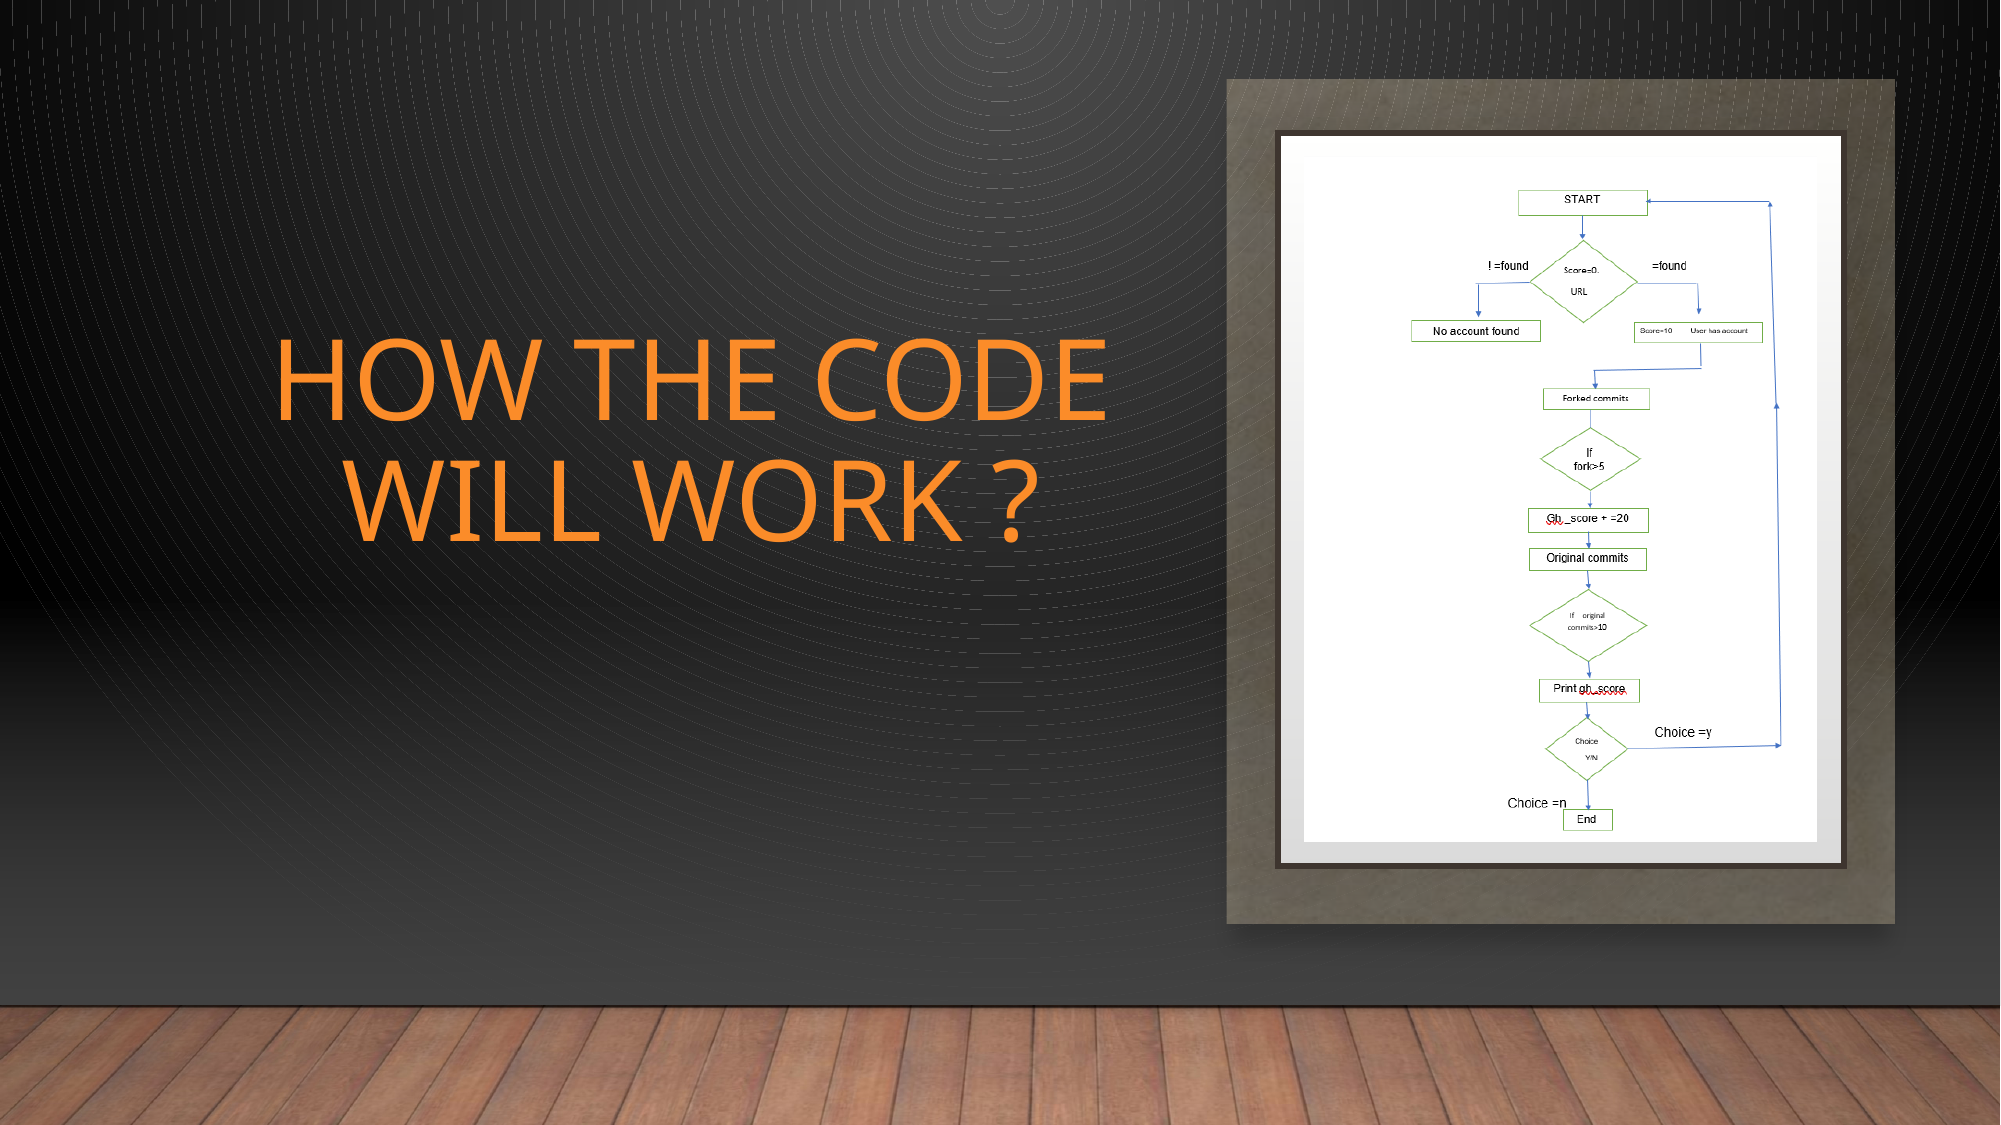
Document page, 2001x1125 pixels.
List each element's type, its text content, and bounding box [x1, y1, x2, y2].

text_box [0, 593, 2000, 1005]
picture [1303, 156, 1817, 843]
picture [0, 1008, 2000, 1125]
title How the code will work ? [238, 160, 1145, 566]
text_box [1226, 78, 1896, 924]
